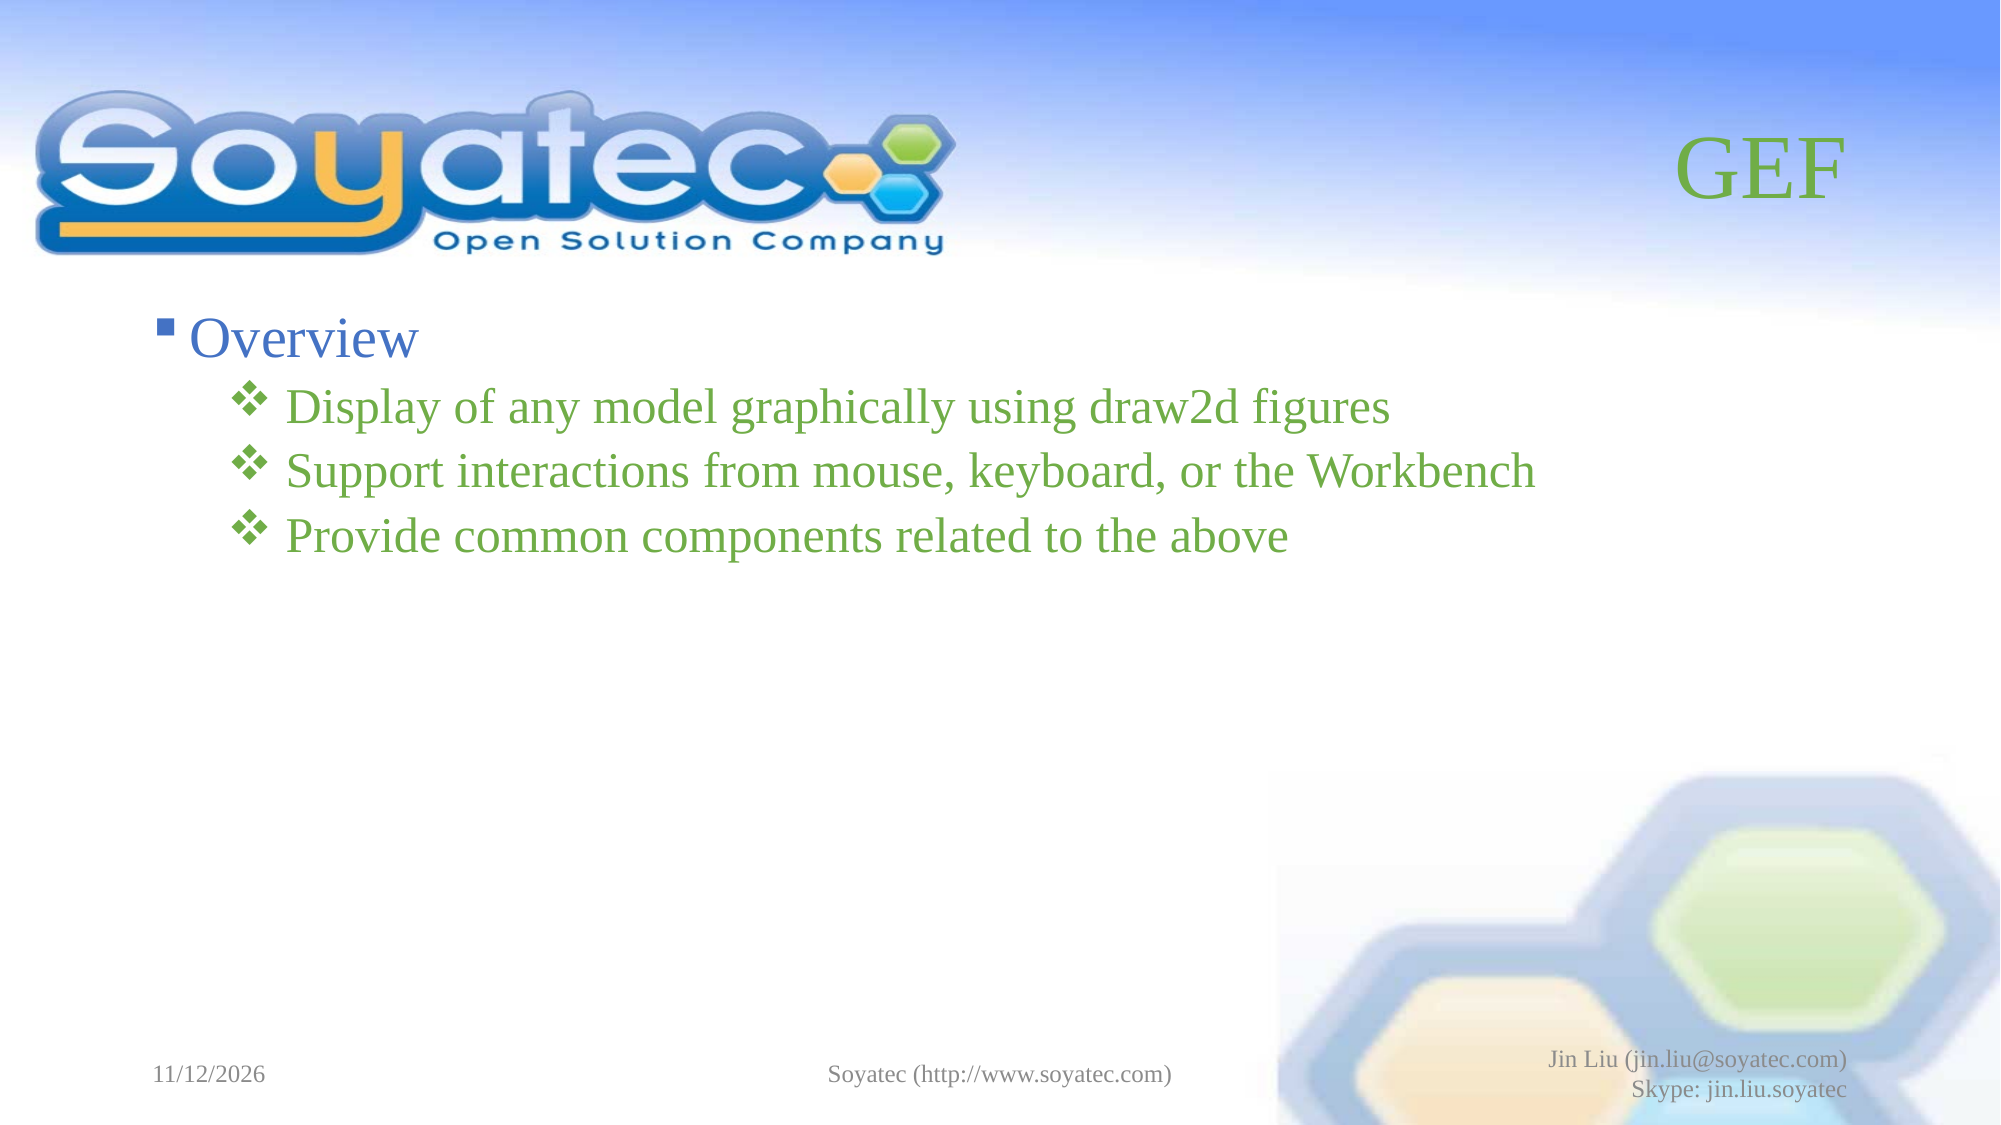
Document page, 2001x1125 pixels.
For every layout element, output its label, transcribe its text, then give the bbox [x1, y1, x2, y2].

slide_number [137, 1042, 588, 1103]
footer Soyatec (http://www.soyatec.com) [662, 1042, 1338, 1103]
list Overview Display of any model graphically using draw2d figures Support interactions from mouse, keyboard, or the Workbench Provide common components related to the above [137, 299, 1863, 1014]
picture [0, 0, 2001, 1125]
slide_number Jin Liu (jin.liu@soyatec.com) Skype: jin.liu.soyatec [1412, 1042, 1863, 1103]
title GEF [968, 59, 1863, 278]
